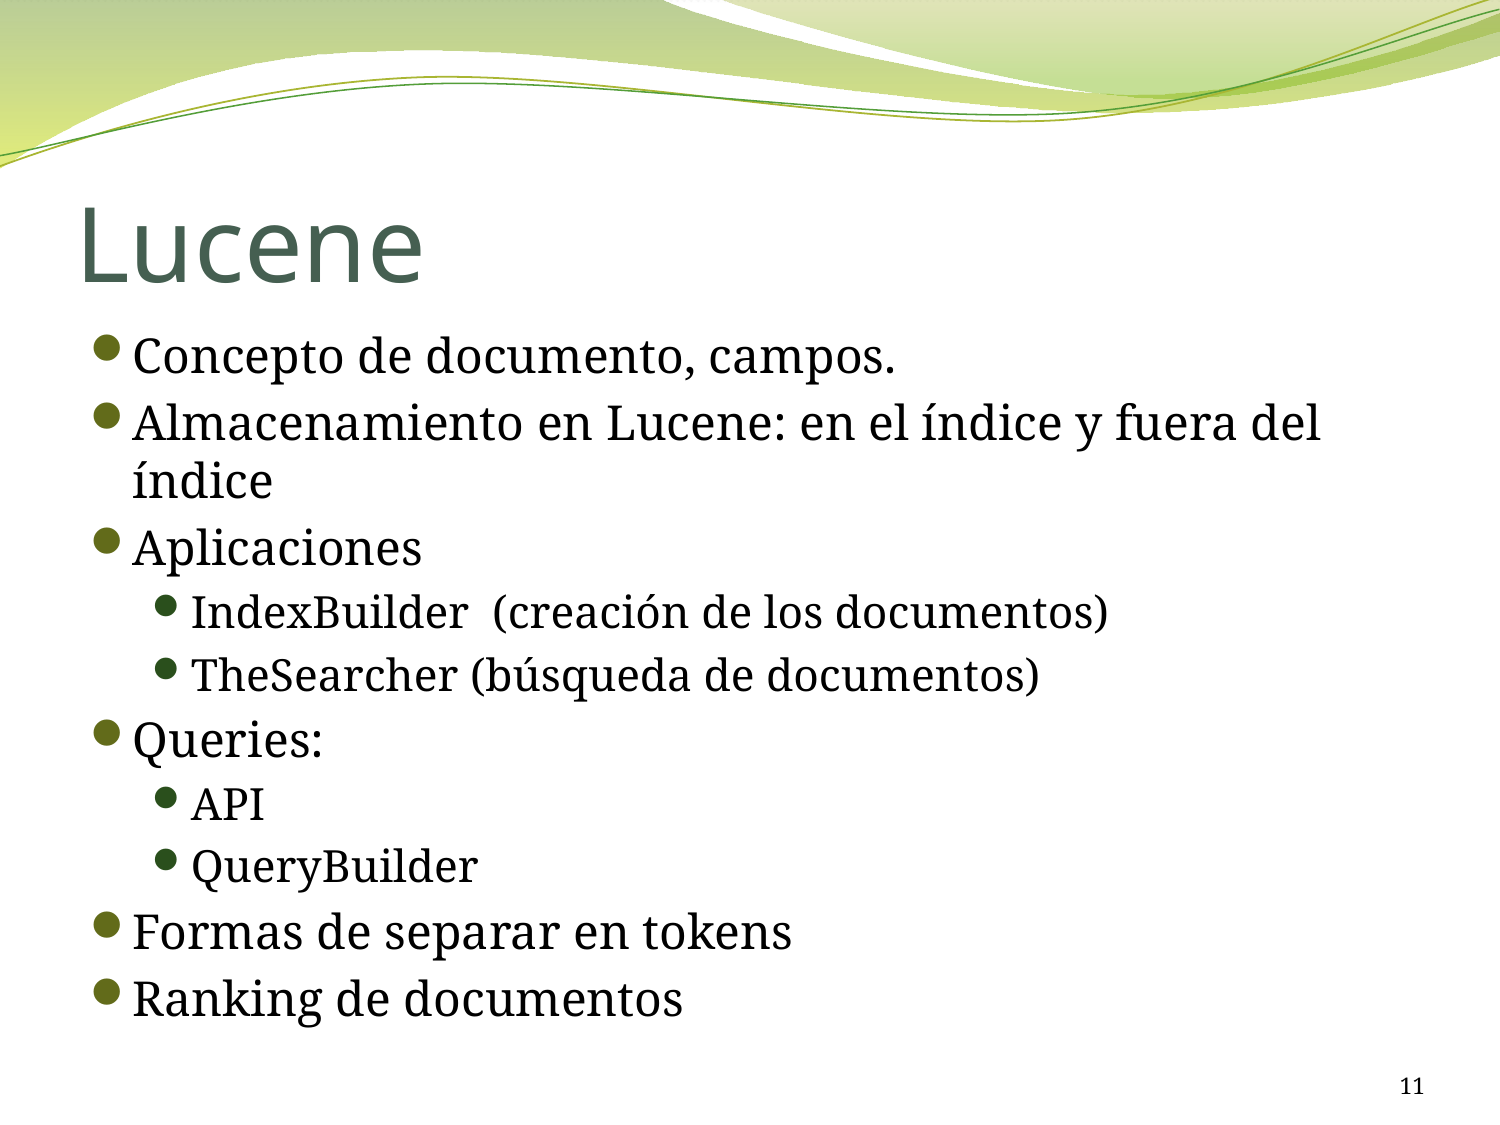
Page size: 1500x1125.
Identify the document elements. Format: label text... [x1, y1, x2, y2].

list Concepto de documento, campos. Almacenamiento en Lucene: en el índice y fuera del índice Aplicaciones IndexBuilder (creación de los documentos) TheSearcher (búsqueda de documentos) Queries: API QueryBuilder Formas de separar en tokens Ranking de documentos [75, 317, 1425, 1038]
title Lucene [75, 115, 1425, 303]
slide_number 11 [1299, 1042, 1425, 1103]
